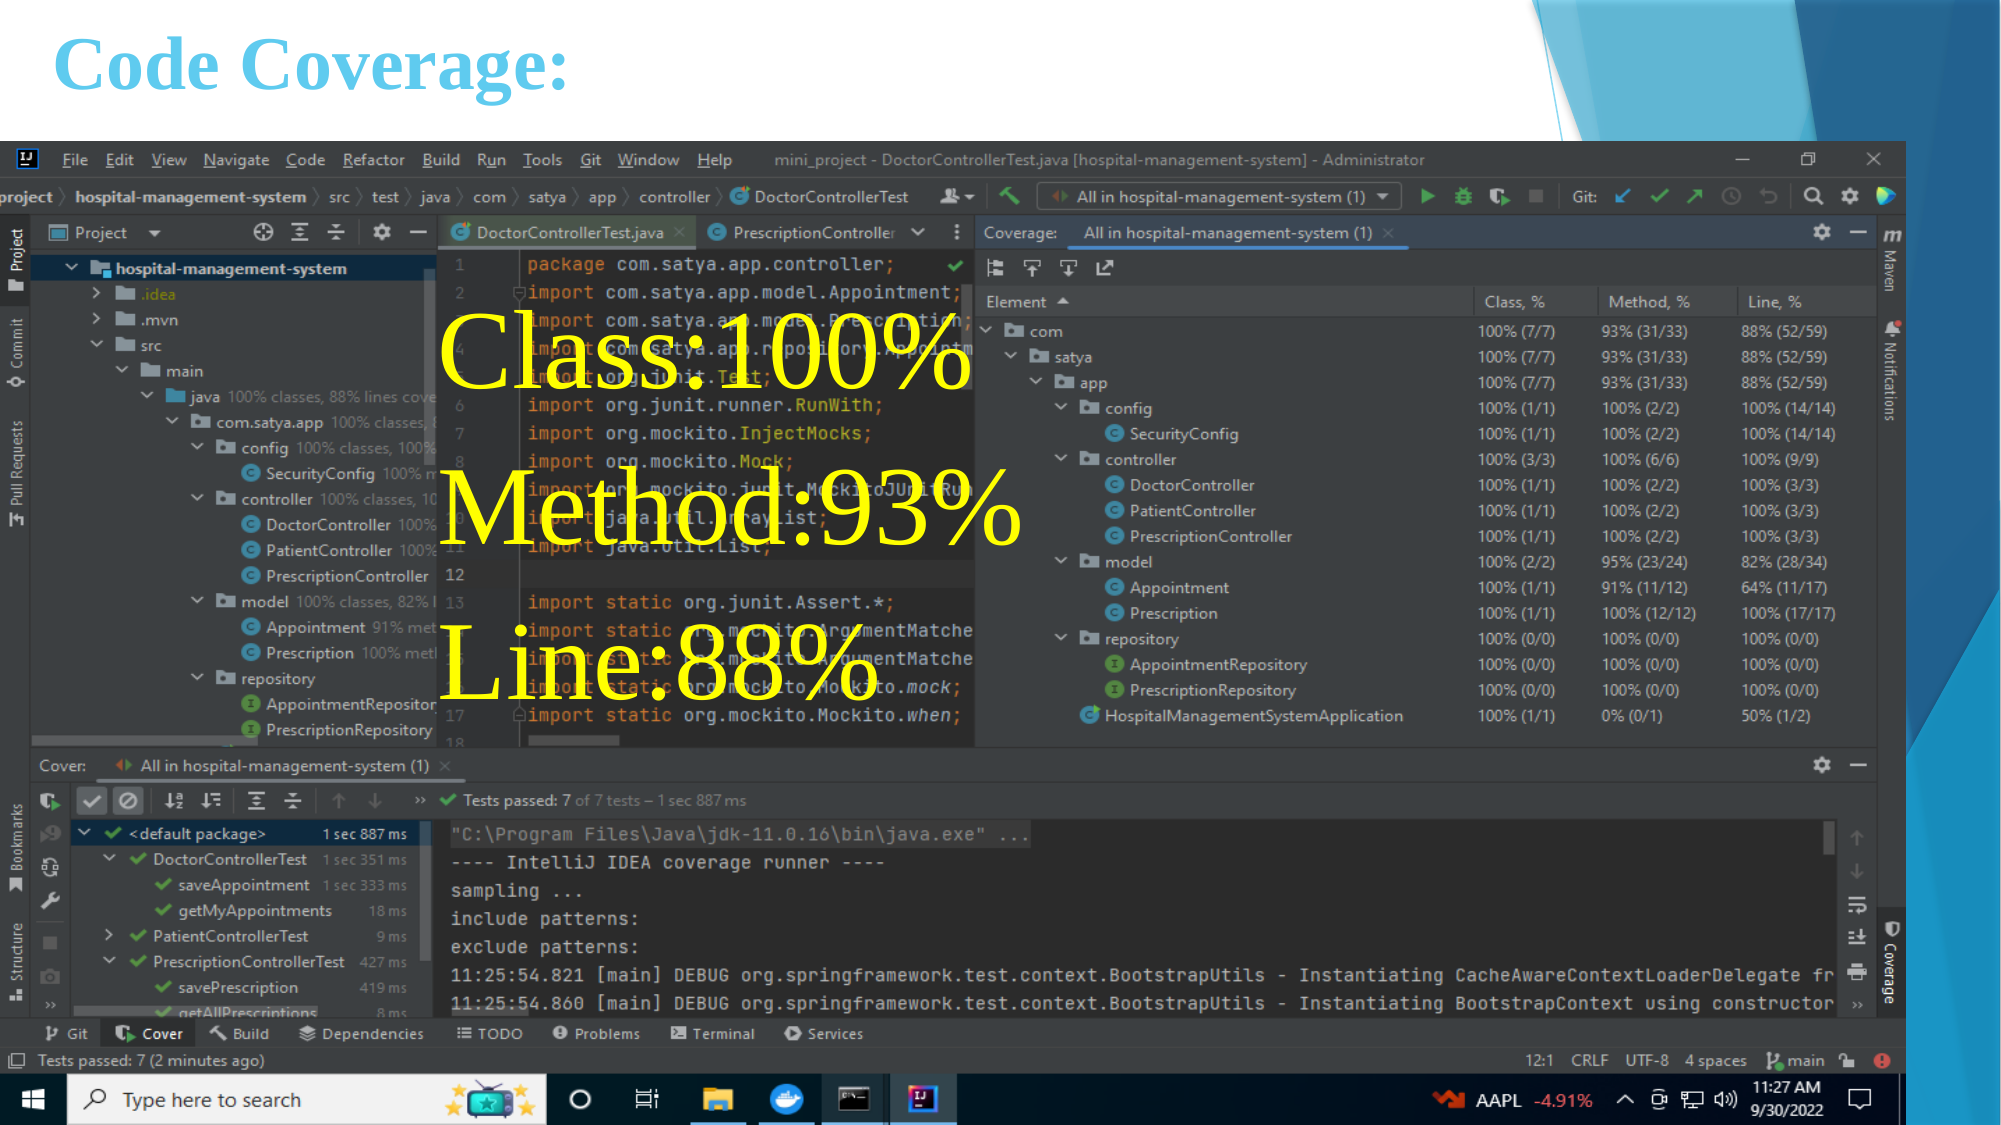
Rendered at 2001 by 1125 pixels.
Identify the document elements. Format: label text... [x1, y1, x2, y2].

title Code Coverage: [37, 5, 1448, 113]
picture [0, 140, 1907, 1125]
